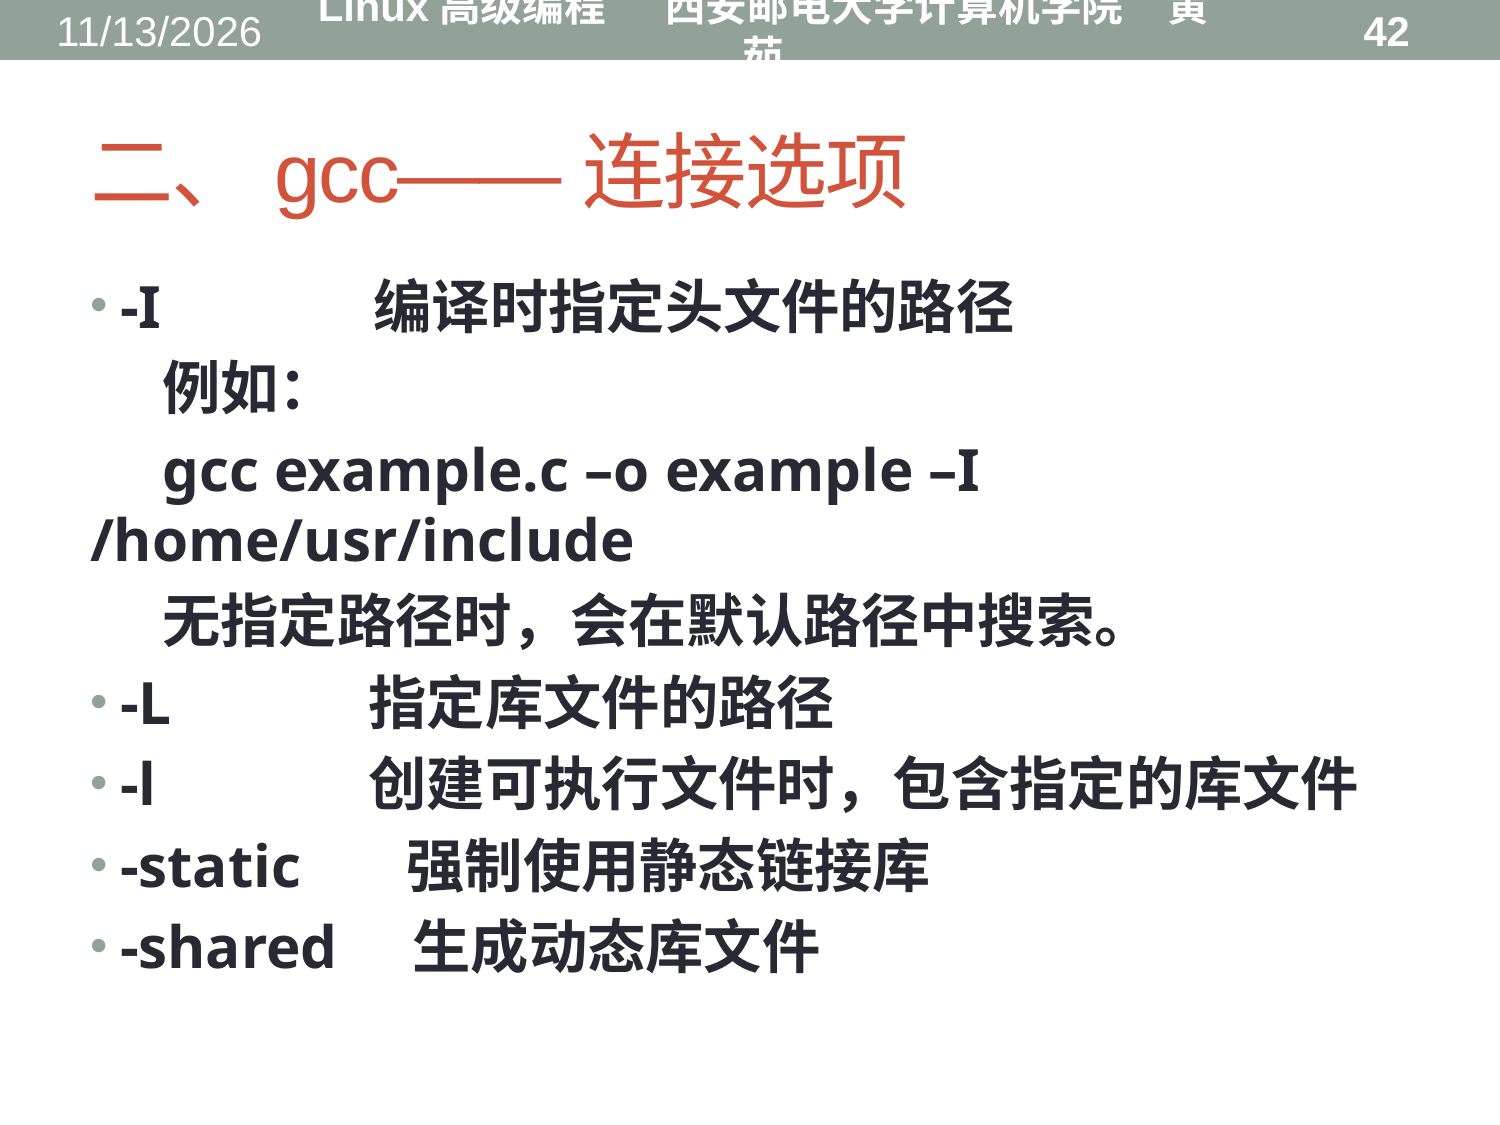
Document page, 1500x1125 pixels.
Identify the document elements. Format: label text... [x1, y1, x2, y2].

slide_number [41, 3, 289, 57]
list -I 编译时指定头文件的路径 例如： gcc example.c –o example –I /home/usr/include 无指定路径时，会在默认路径中搜索。 -L 指定库文件的路径 -l 创建可执行文件时，包含指定的库文件 -static 强制使用静态链接库 -shared 生成动态库文件 [75, 262, 1425, 1063]
footer Linux高级编程 西安邮电大学计算机学院 黄茹 [289, 3, 1238, 57]
slide_number 42 [1250, 3, 1425, 57]
title 二、gcc——连接选项 [75, 87, 1425, 250]
